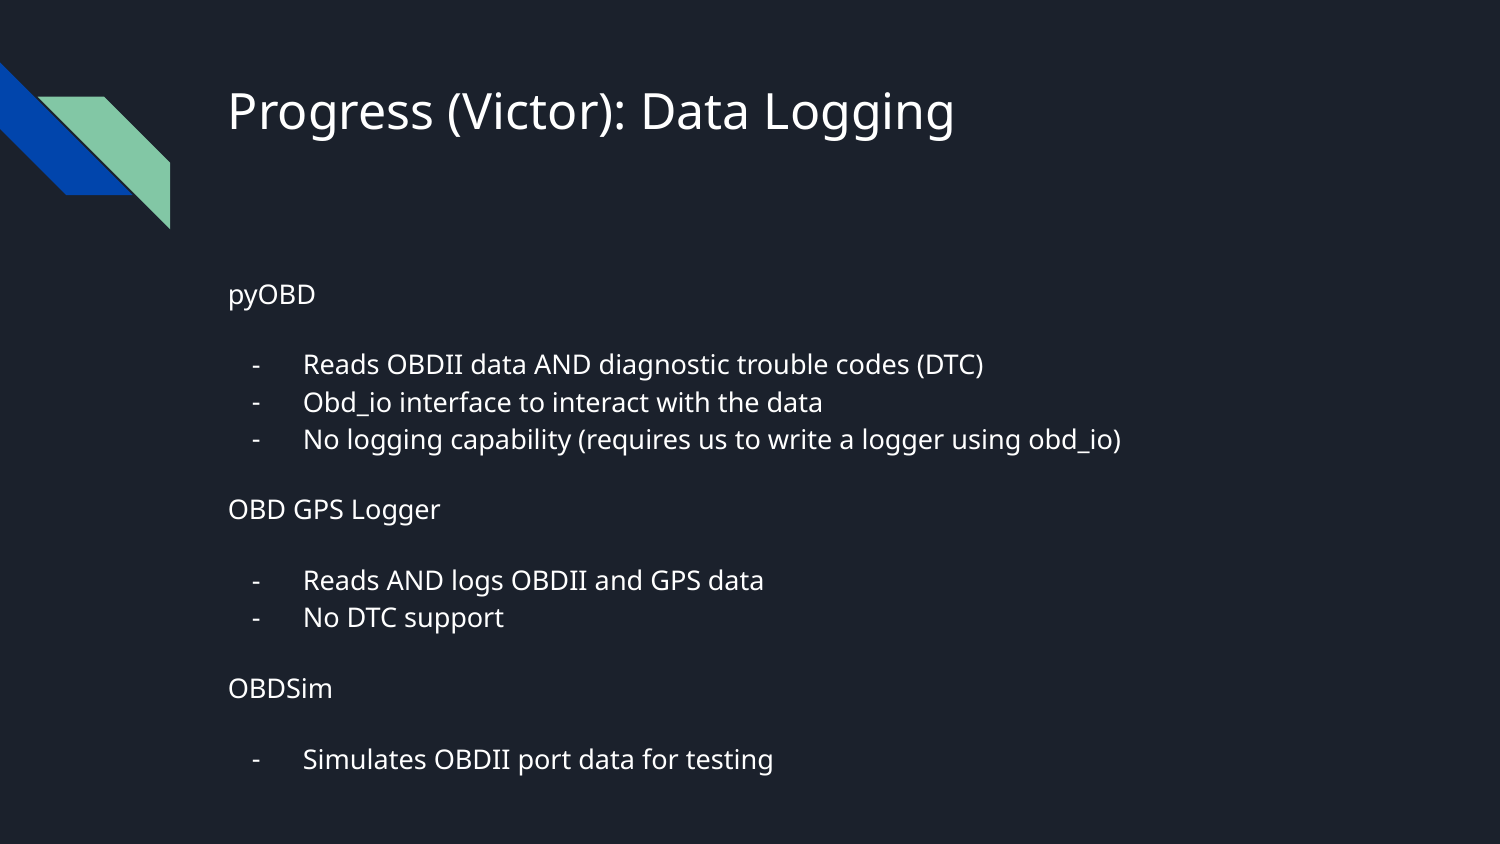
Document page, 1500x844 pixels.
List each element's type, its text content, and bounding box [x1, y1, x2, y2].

title Progress (Victor): Data Logging [212, 64, 1368, 215]
list pyOBD Reads OBDII data AND diagnostic trouble codes (DTC) Obd_io interface to interact with the data No logging capability (requires us to write a logger using obd_io) OBD GPS Logger Reads AND logs OBDII and GPS data No DTC support OBDSim Simulates OBDII port data for testing [212, 257, 1368, 816]
